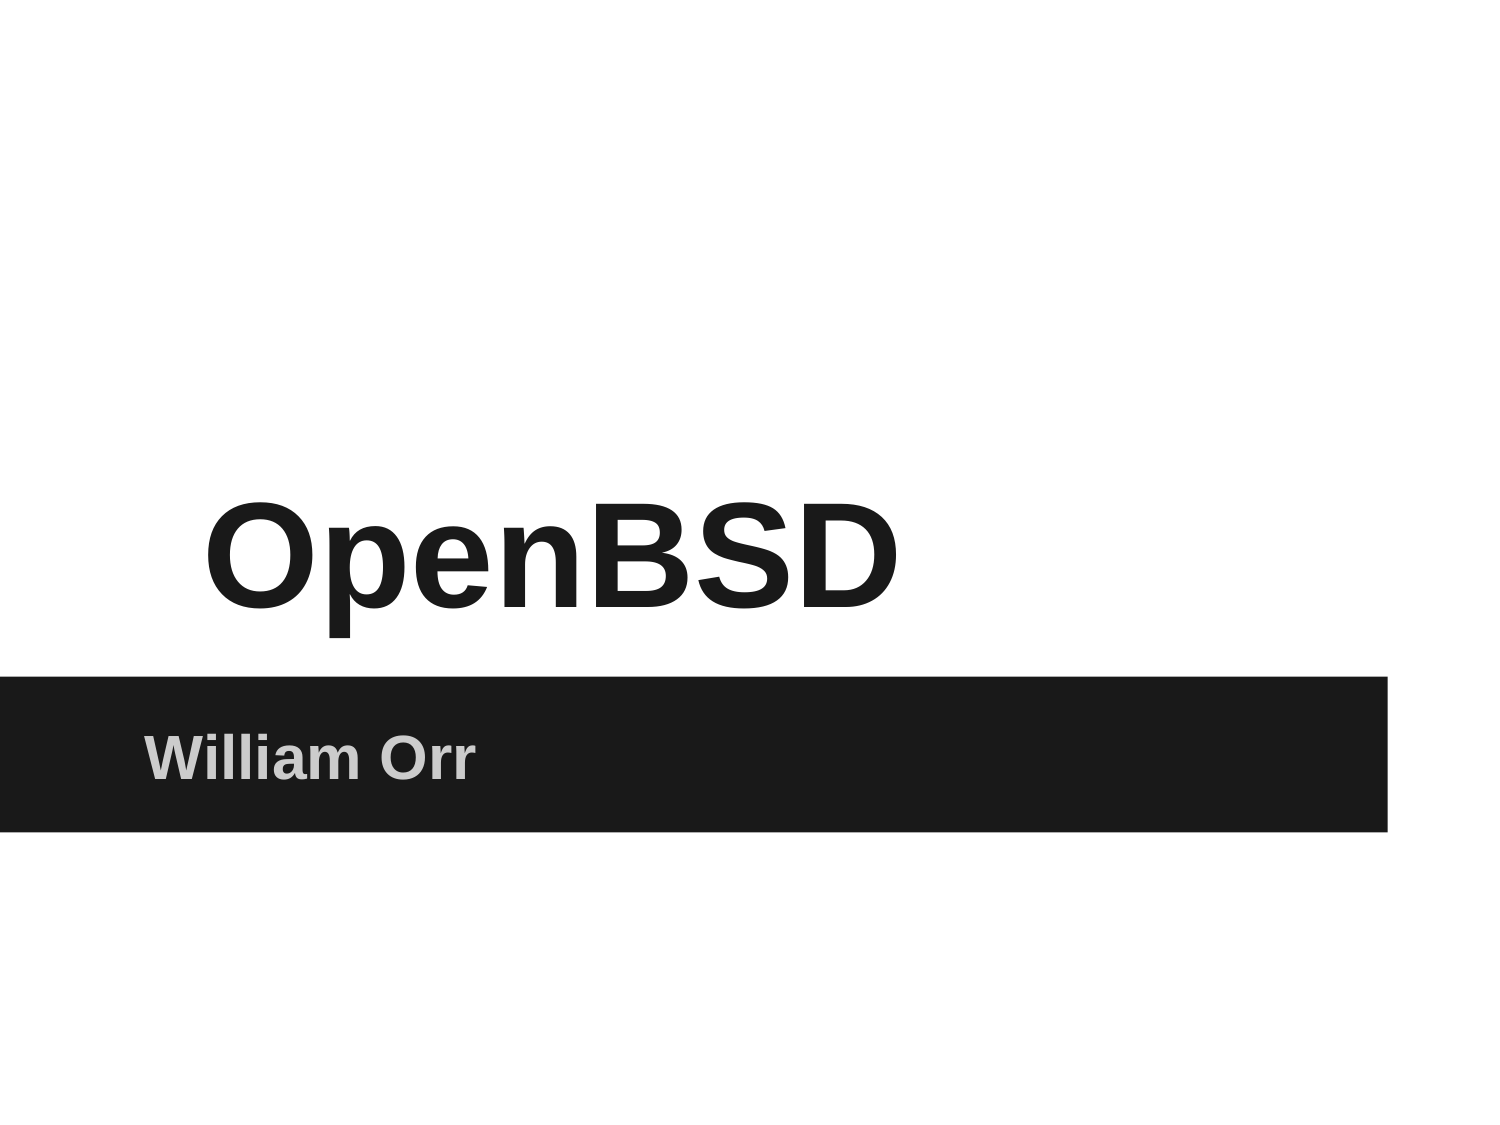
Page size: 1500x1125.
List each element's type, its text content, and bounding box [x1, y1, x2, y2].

subtitle William Orr [98, 676, 1388, 833]
title OpenBSD [112, 284, 1388, 653]
